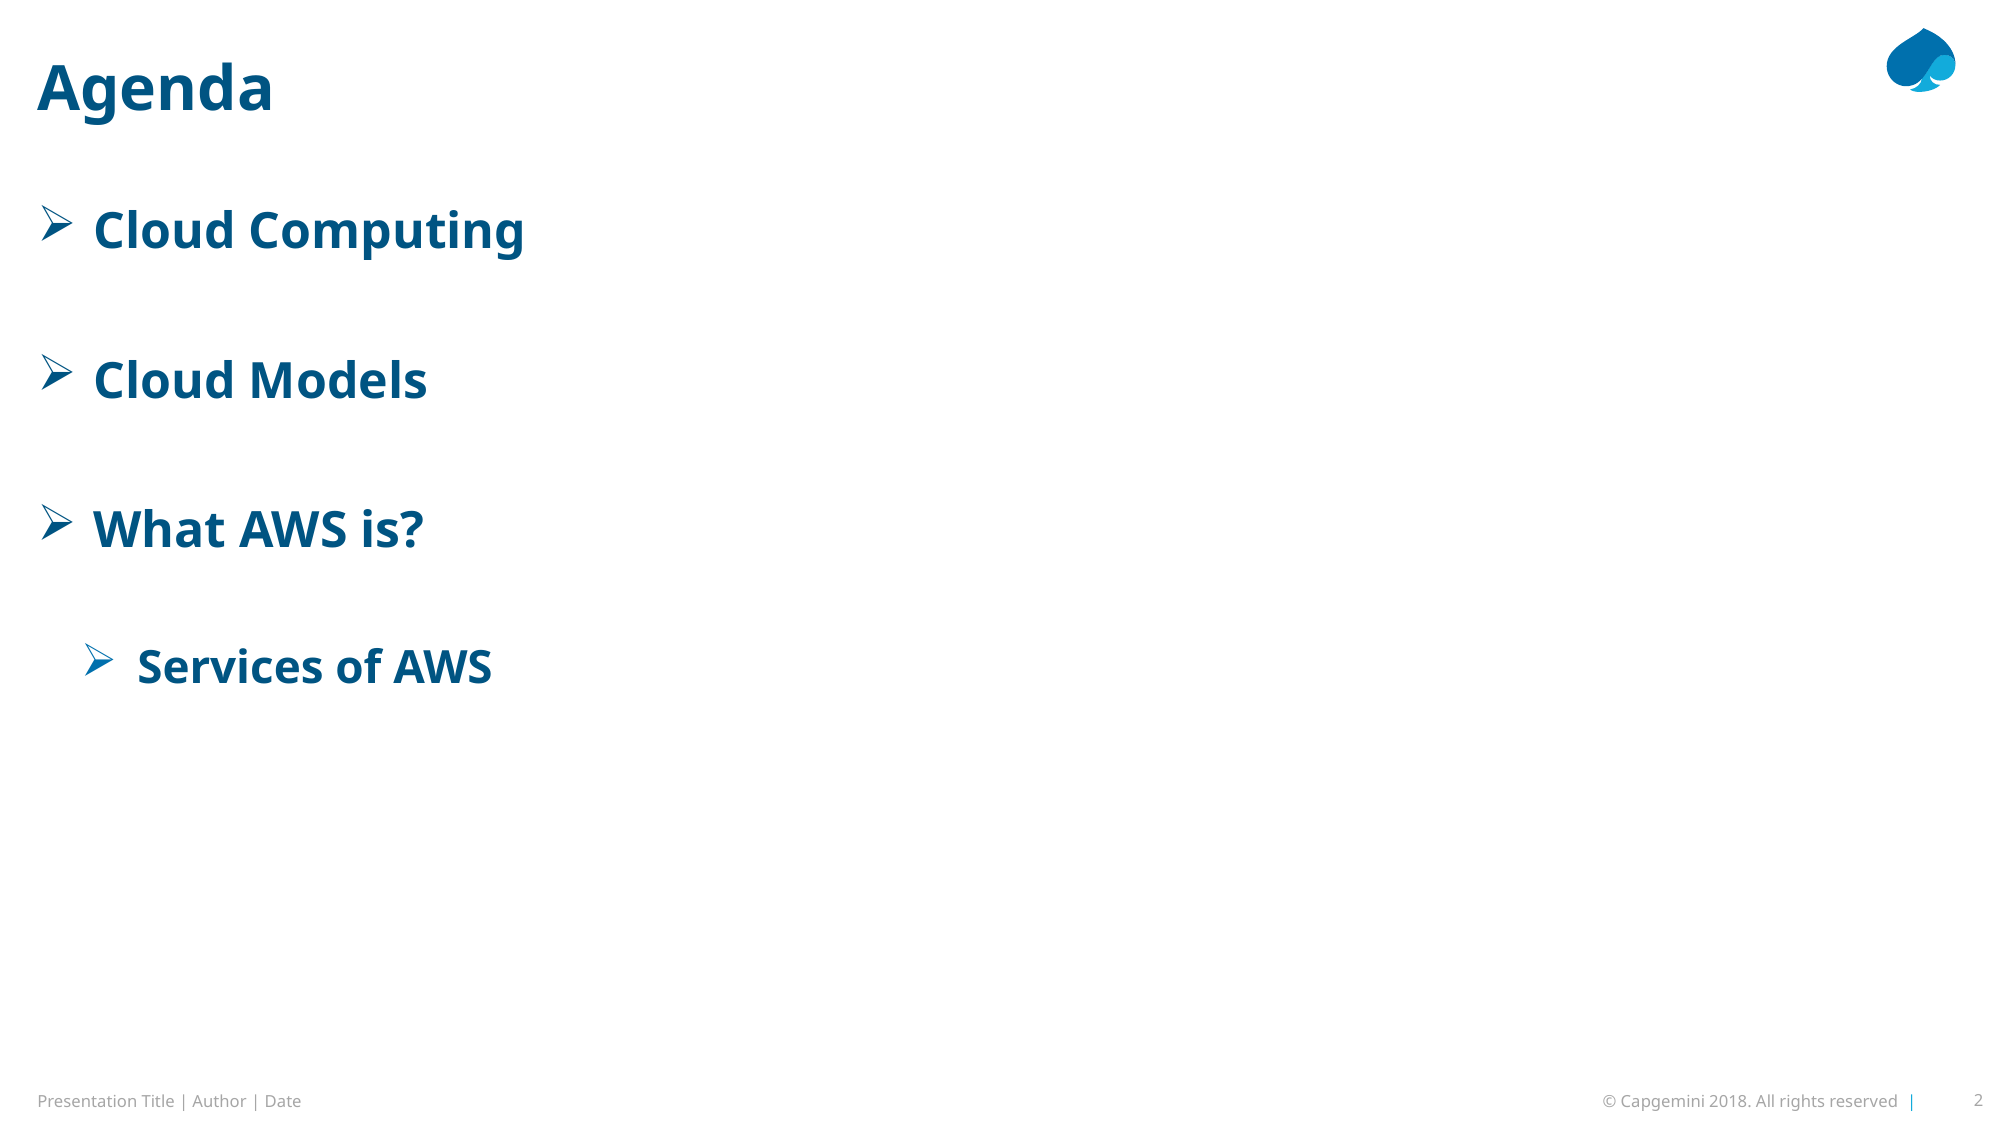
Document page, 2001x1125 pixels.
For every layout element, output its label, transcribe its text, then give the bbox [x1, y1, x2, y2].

title Agenda [37, 0, 1863, 182]
list Cloud Computing Cloud Models What AWS is? Services of AWS [37, 205, 1957, 1031]
